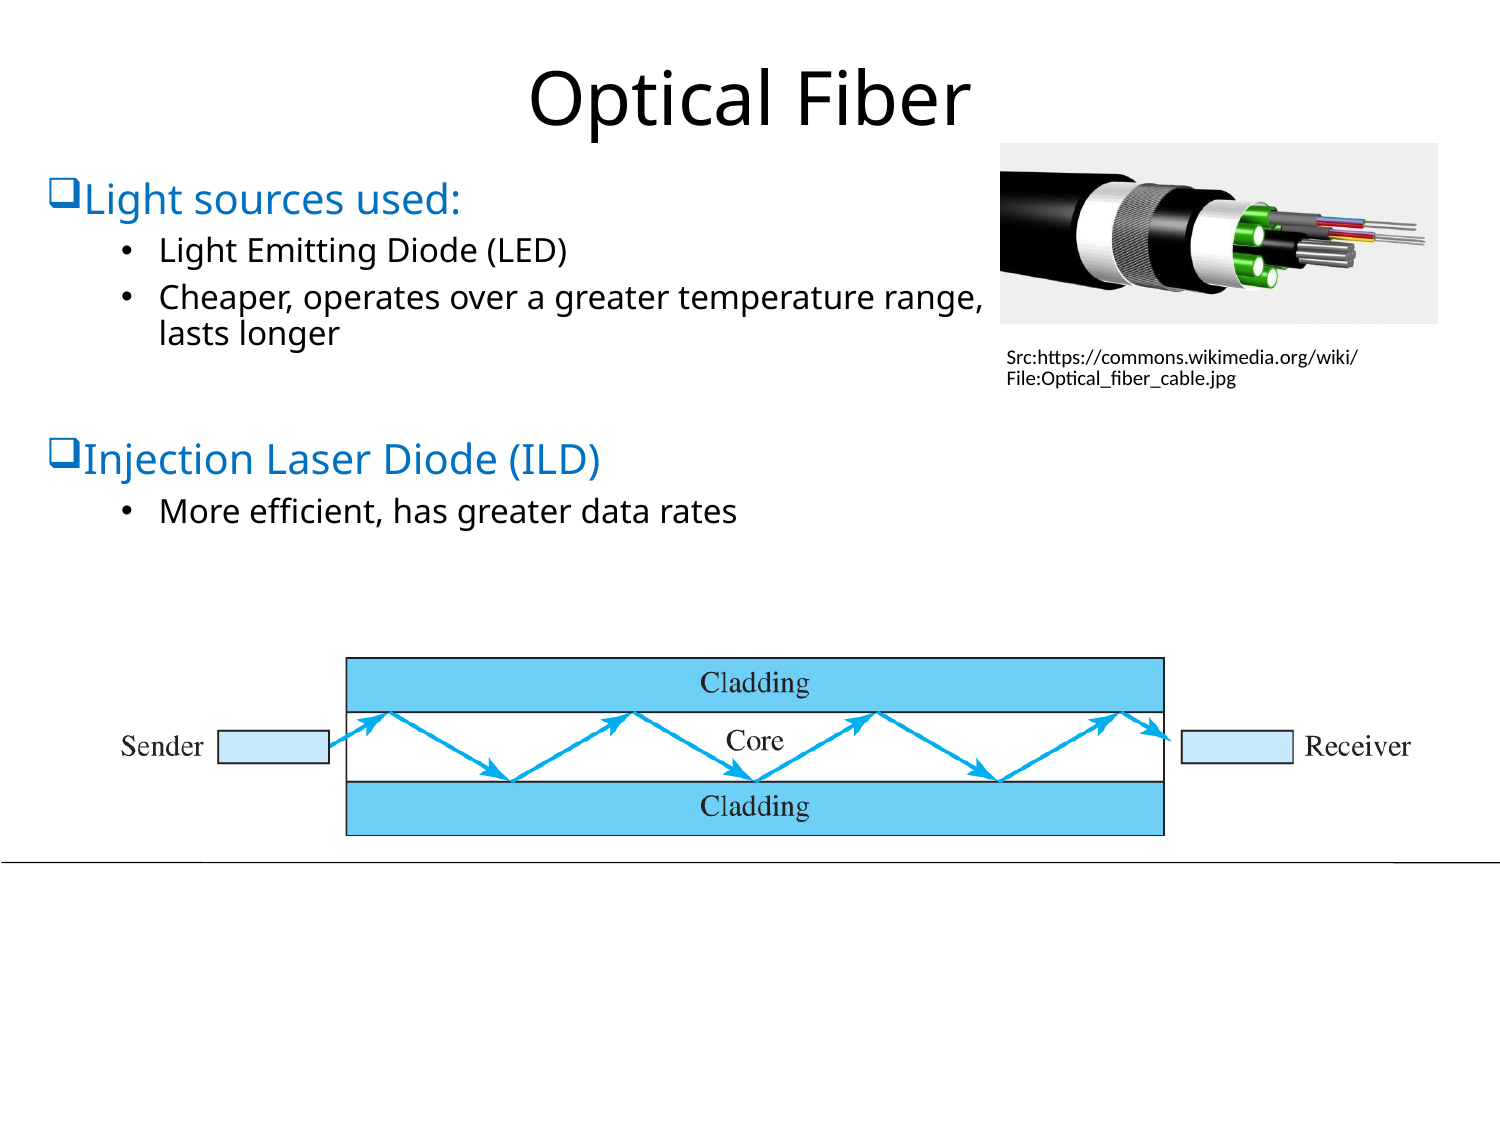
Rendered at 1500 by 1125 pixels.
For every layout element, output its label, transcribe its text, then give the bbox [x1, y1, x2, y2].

text_box Src:https://commons.wikimedia.org/wiki/File:Optical_fiber_cable.jpg [991, 339, 1447, 396]
picture [1000, 143, 1438, 324]
picture [120, 657, 1411, 836]
title Optical Fiber [62, 47, 1438, 157]
list Light sources used: Light Emitting Diode (LED) Cheaper, operates over a greater temperature range, lasts longer Injection Laser Diode (ILD) More efficient, has greater data rates [31, 171, 1034, 1026]
